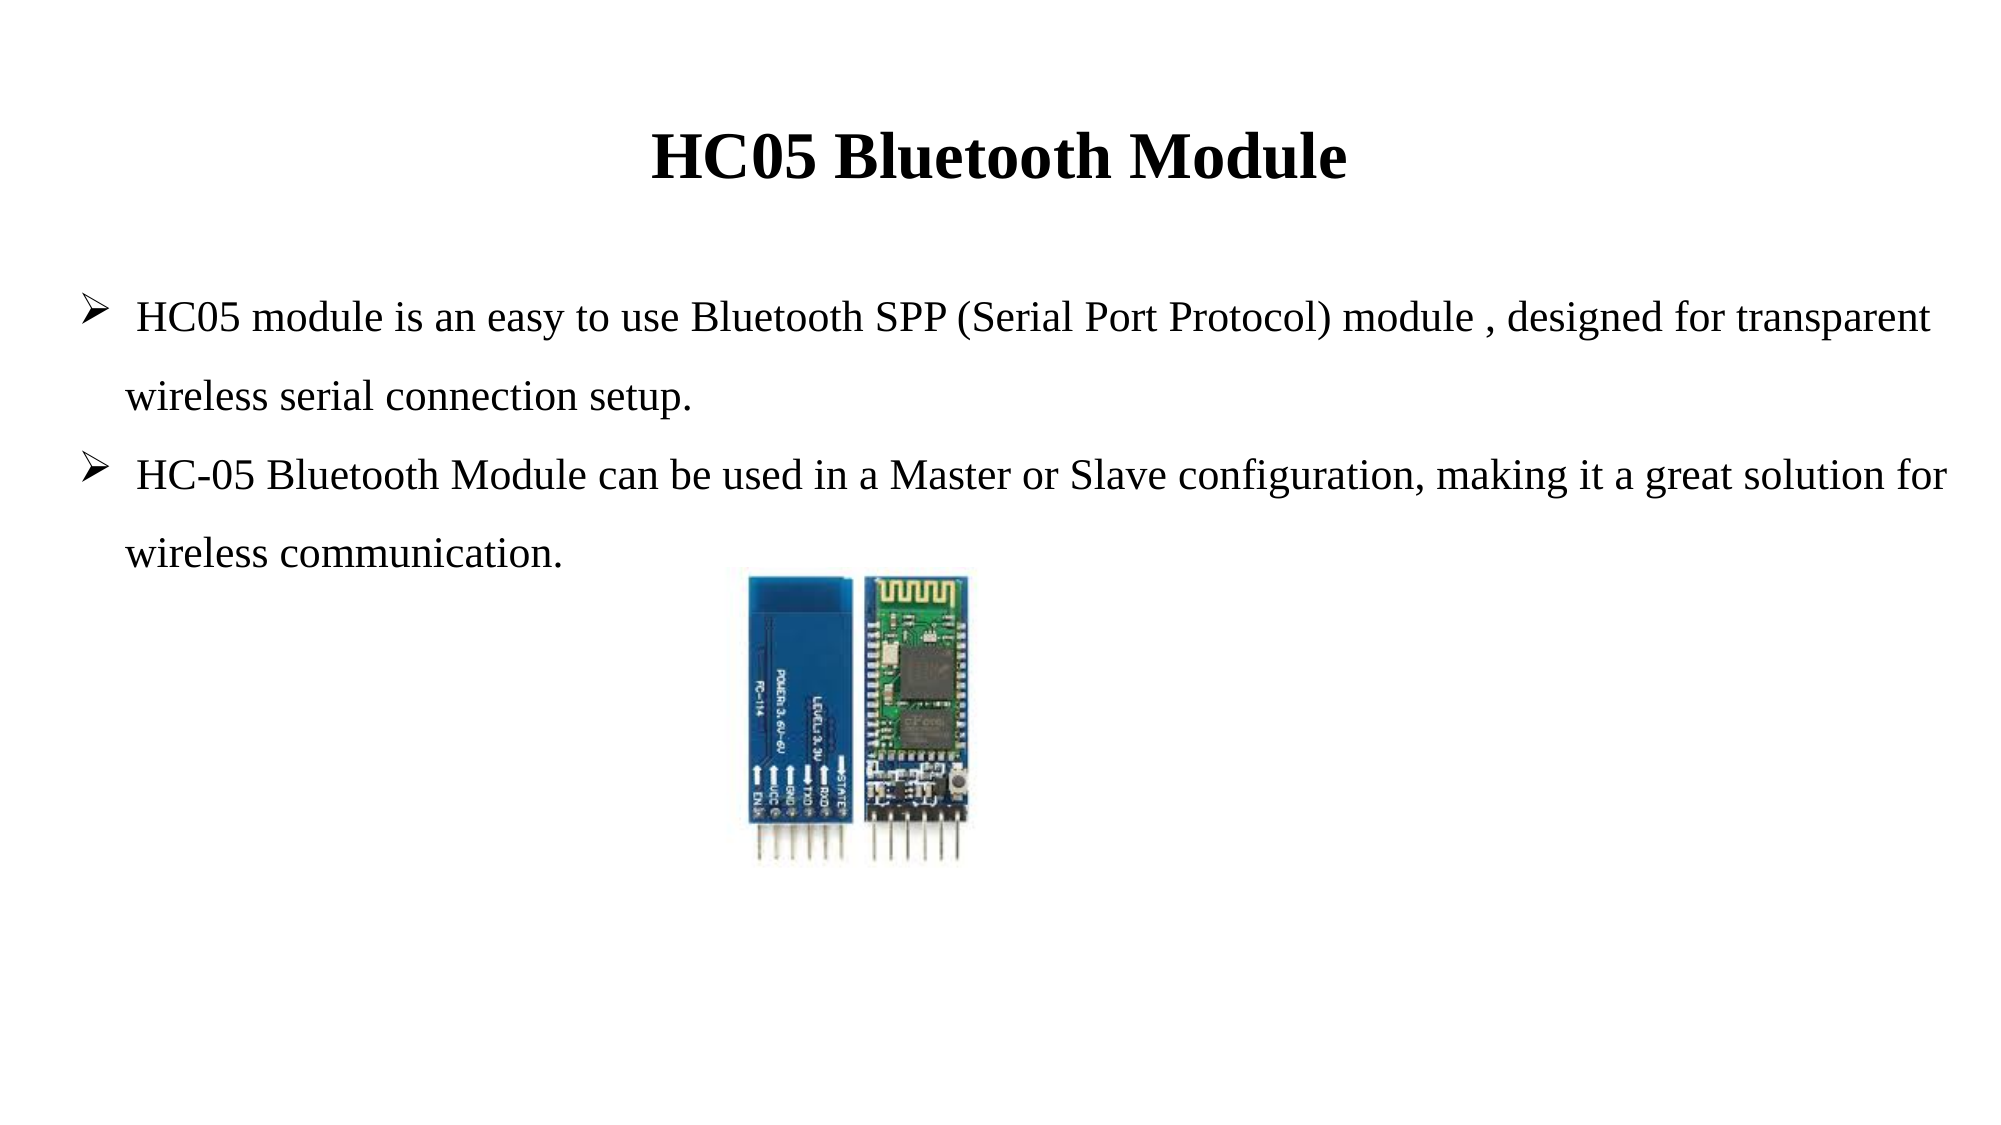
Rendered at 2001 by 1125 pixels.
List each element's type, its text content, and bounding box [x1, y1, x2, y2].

text_box HC05 Bluetooth Module [636, 104, 1364, 200]
picture [652, 567, 1057, 871]
text_box HC05 module is an easy to use Bluetooth SPP (Serial Port Protocol) module , designed for transparent wireless serial connection setup. HC-05 Bluetooth Module can be used in a Master or Slave configuration, making it a great solution for wireless communication. [63, 254, 1978, 630]
